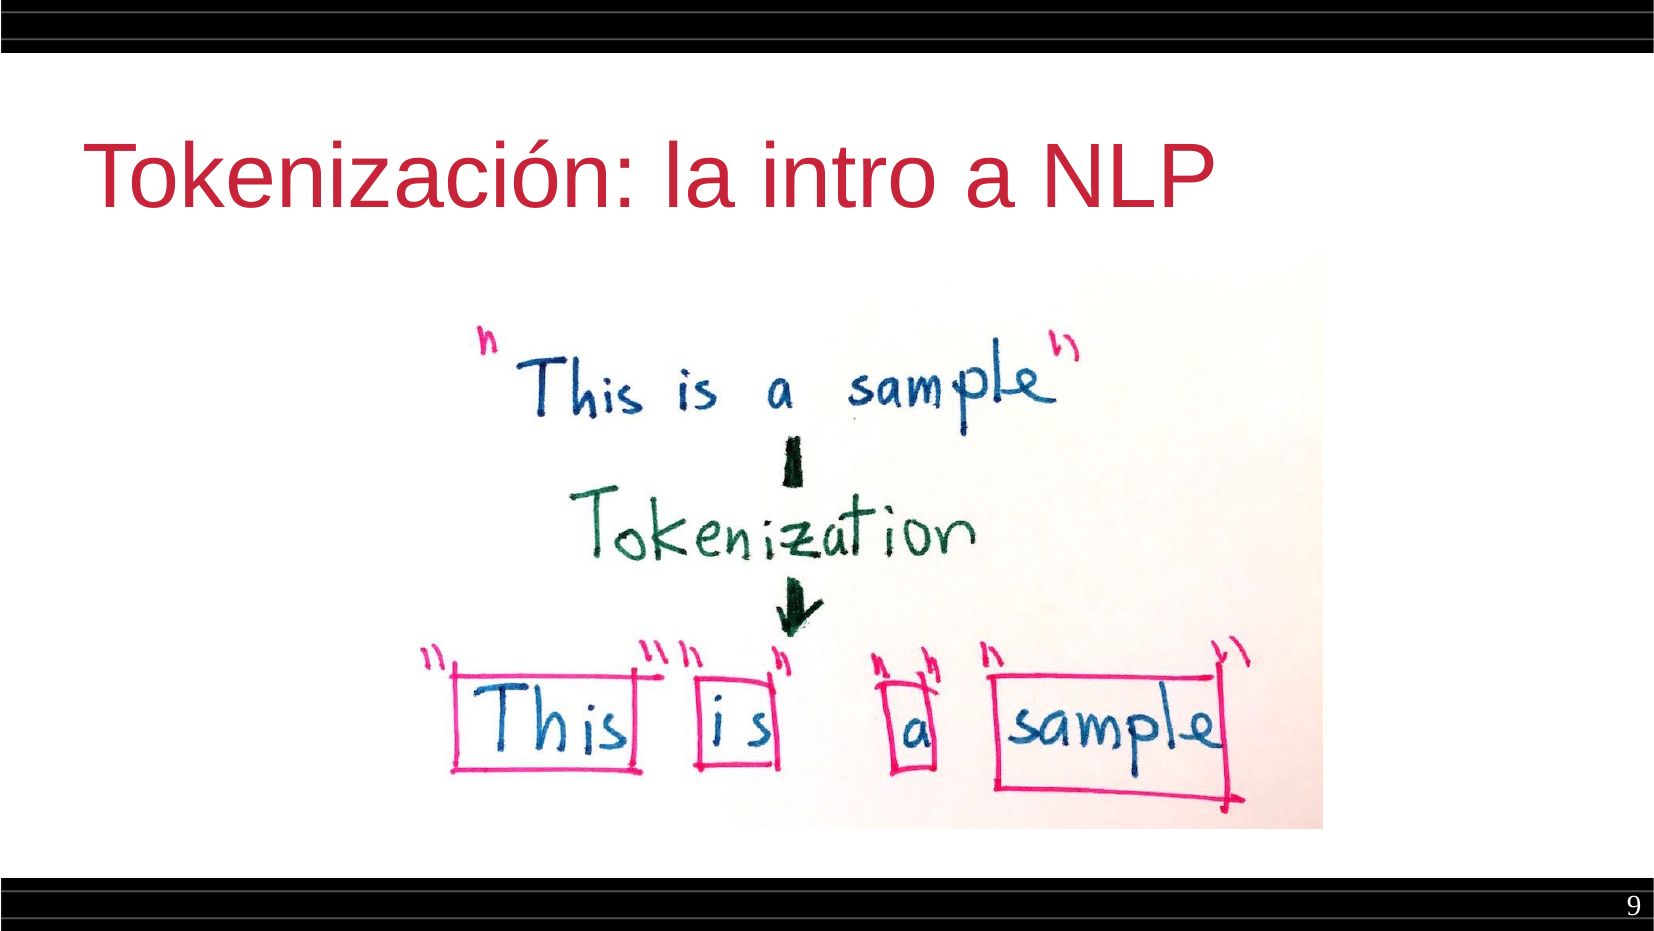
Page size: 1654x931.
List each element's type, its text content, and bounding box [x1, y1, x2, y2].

picture [1, 878, 1654, 931]
picture [365, 247, 1323, 830]
picture [1, 0, 1654, 53]
text_box Tokenización: la intro a NLP [82, 92, 1571, 248]
